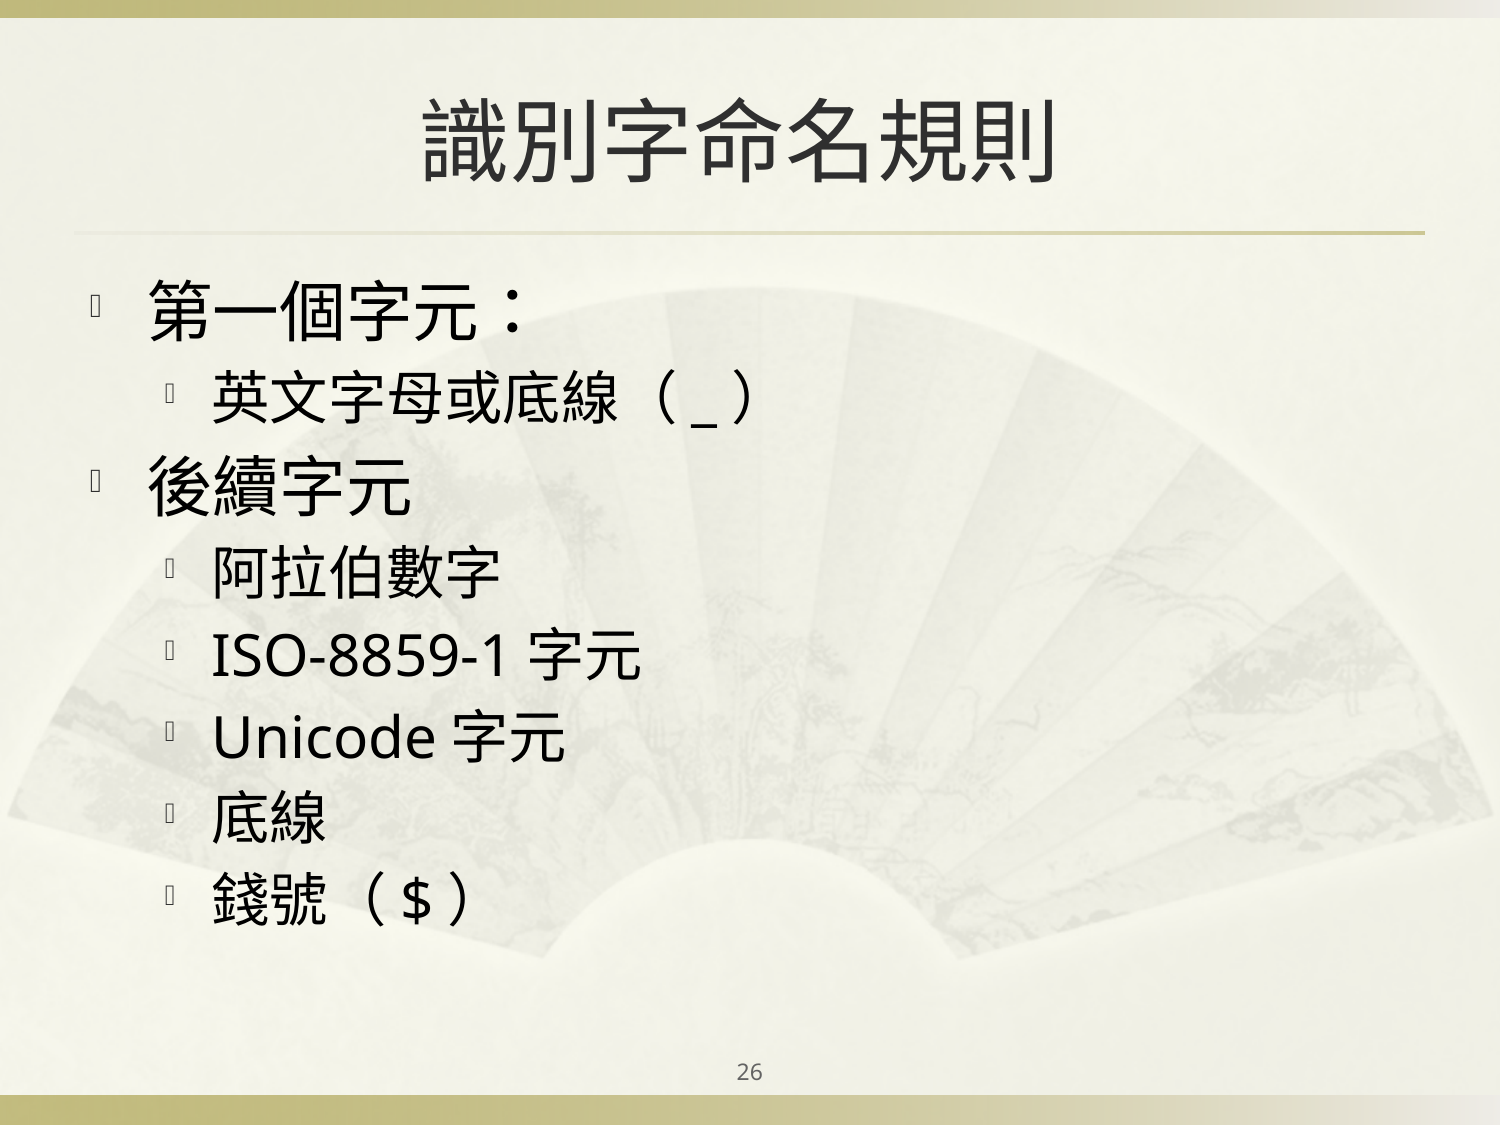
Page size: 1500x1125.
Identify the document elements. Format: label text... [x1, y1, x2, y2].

title 識別字命名規則 [75, 45, 1425, 233]
list 第一個字元： 英文字母或底線（_） 後續字元 阿拉伯數字 ISO-8859-1字元 Unicode字元 底線 錢號（$） [75, 262, 1425, 1032]
slide_number 26 [675, 1050, 825, 1097]
